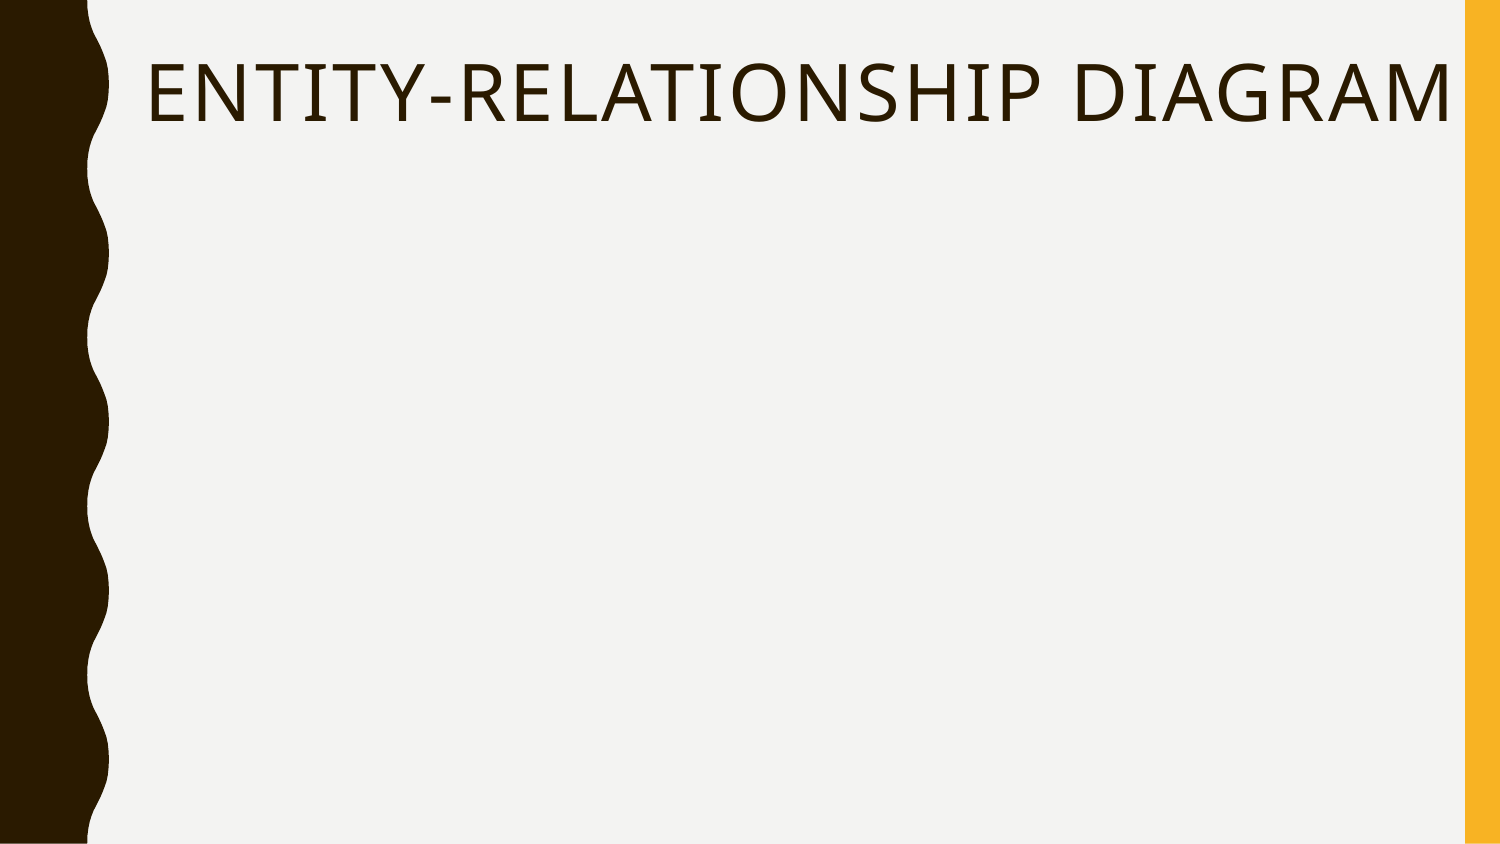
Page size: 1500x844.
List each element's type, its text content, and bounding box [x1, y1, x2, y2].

title ENTITY-Relationship diagram [129, 37, 1500, 170]
